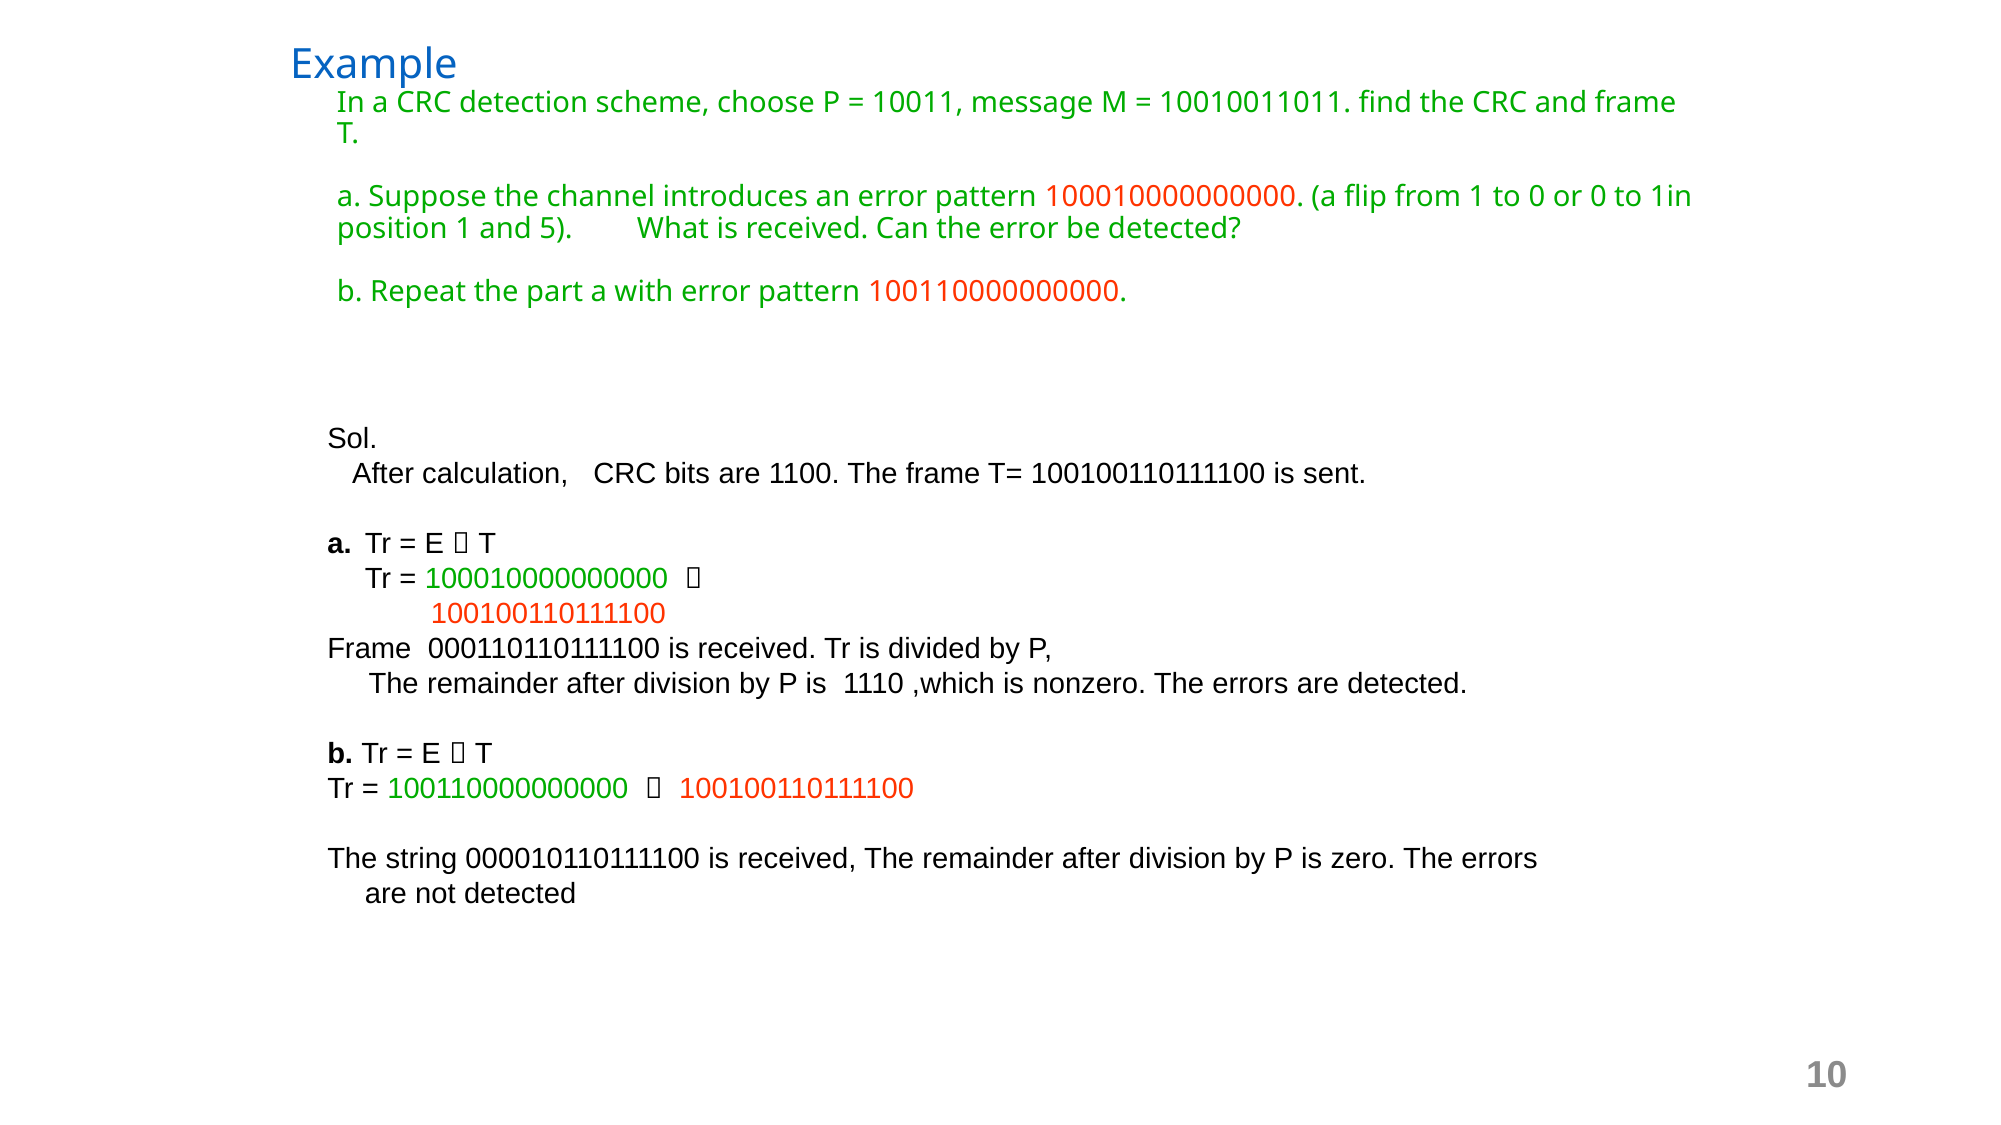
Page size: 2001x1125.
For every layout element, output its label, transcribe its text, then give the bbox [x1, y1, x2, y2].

text_box Sol. After calculation, CRC bits are 1100. The frame T= 100100110111100 is sent. a. Tr = E  T Tr = 100010000000000  100100110111100 Frame 000110110111100 is received. Tr is divided by P, The remainder after division by P is 1110 ,which is nonzero. The errors are detected. b. Tr = E  T Tr = 100110000000000  100100110111100 The string 000010110111100 is received, The remainder after division by P is zero. The errors are not detected [312, 412, 1625, 967]
title Example In a CRC detection scheme, choose P = 10011, message M = 10010011011. find the CRC and frame T. a. Suppose the channel introduces an error pattern 100010000000000. (a flip from 1 to 0 or 0 to 1in position 1 and 5). What is received. Can the error be detected? b. Repeat the part a with error pattern 100110000000000. [275, 24, 1713, 325]
slide_number 10 [1412, 1042, 1863, 1103]
